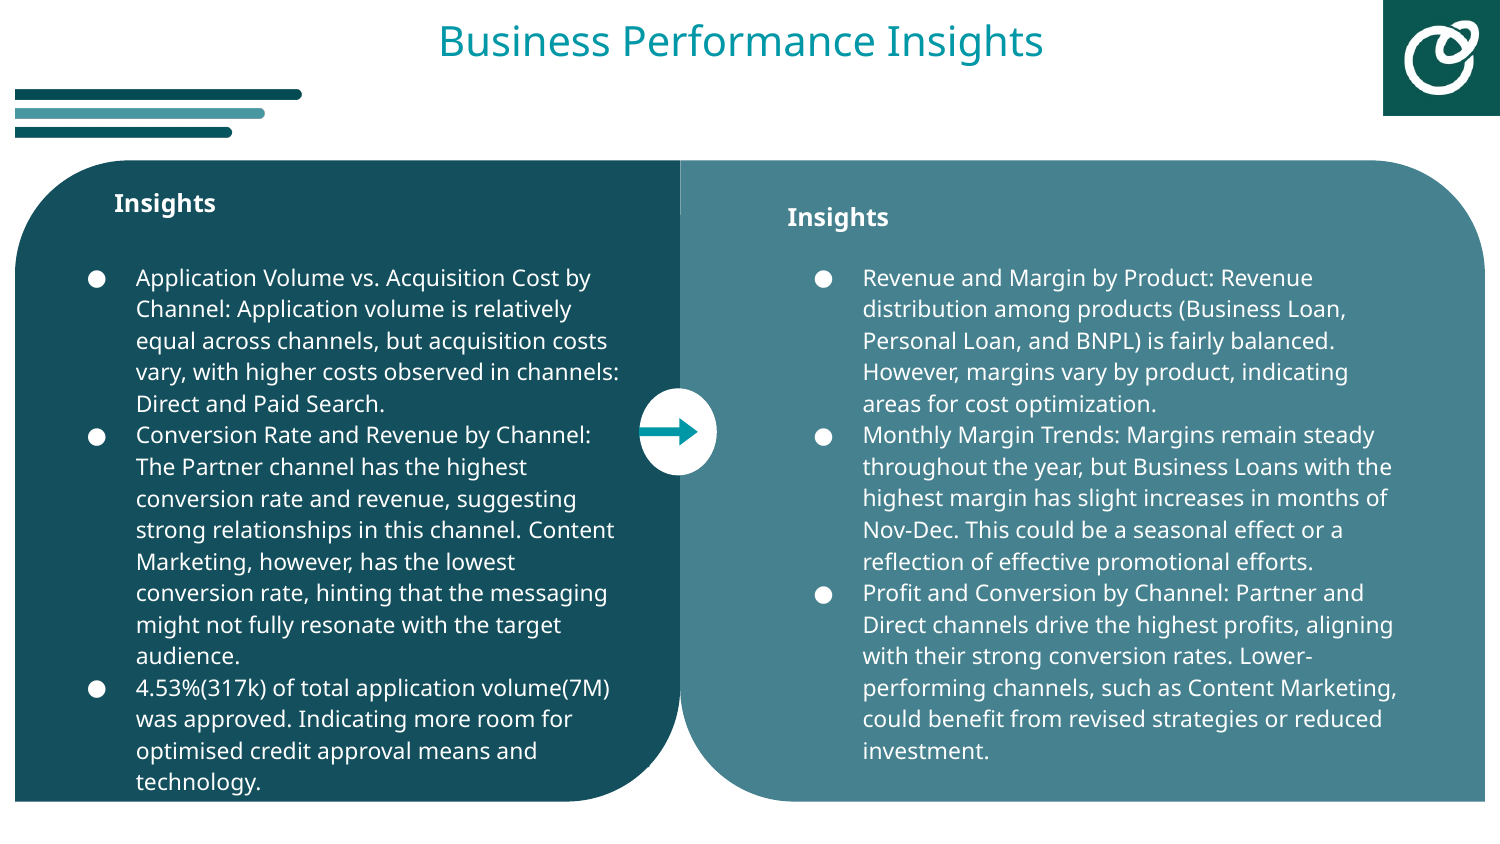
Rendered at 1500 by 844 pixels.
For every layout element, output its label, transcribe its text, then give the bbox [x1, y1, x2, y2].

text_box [14, 160, 677, 802]
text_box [679, 160, 1486, 802]
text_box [638, 388, 718, 476]
text_box Business Performance Insights [126, 0, 1356, 94]
picture [1383, 0, 1500, 117]
picture [14, 74, 314, 160]
